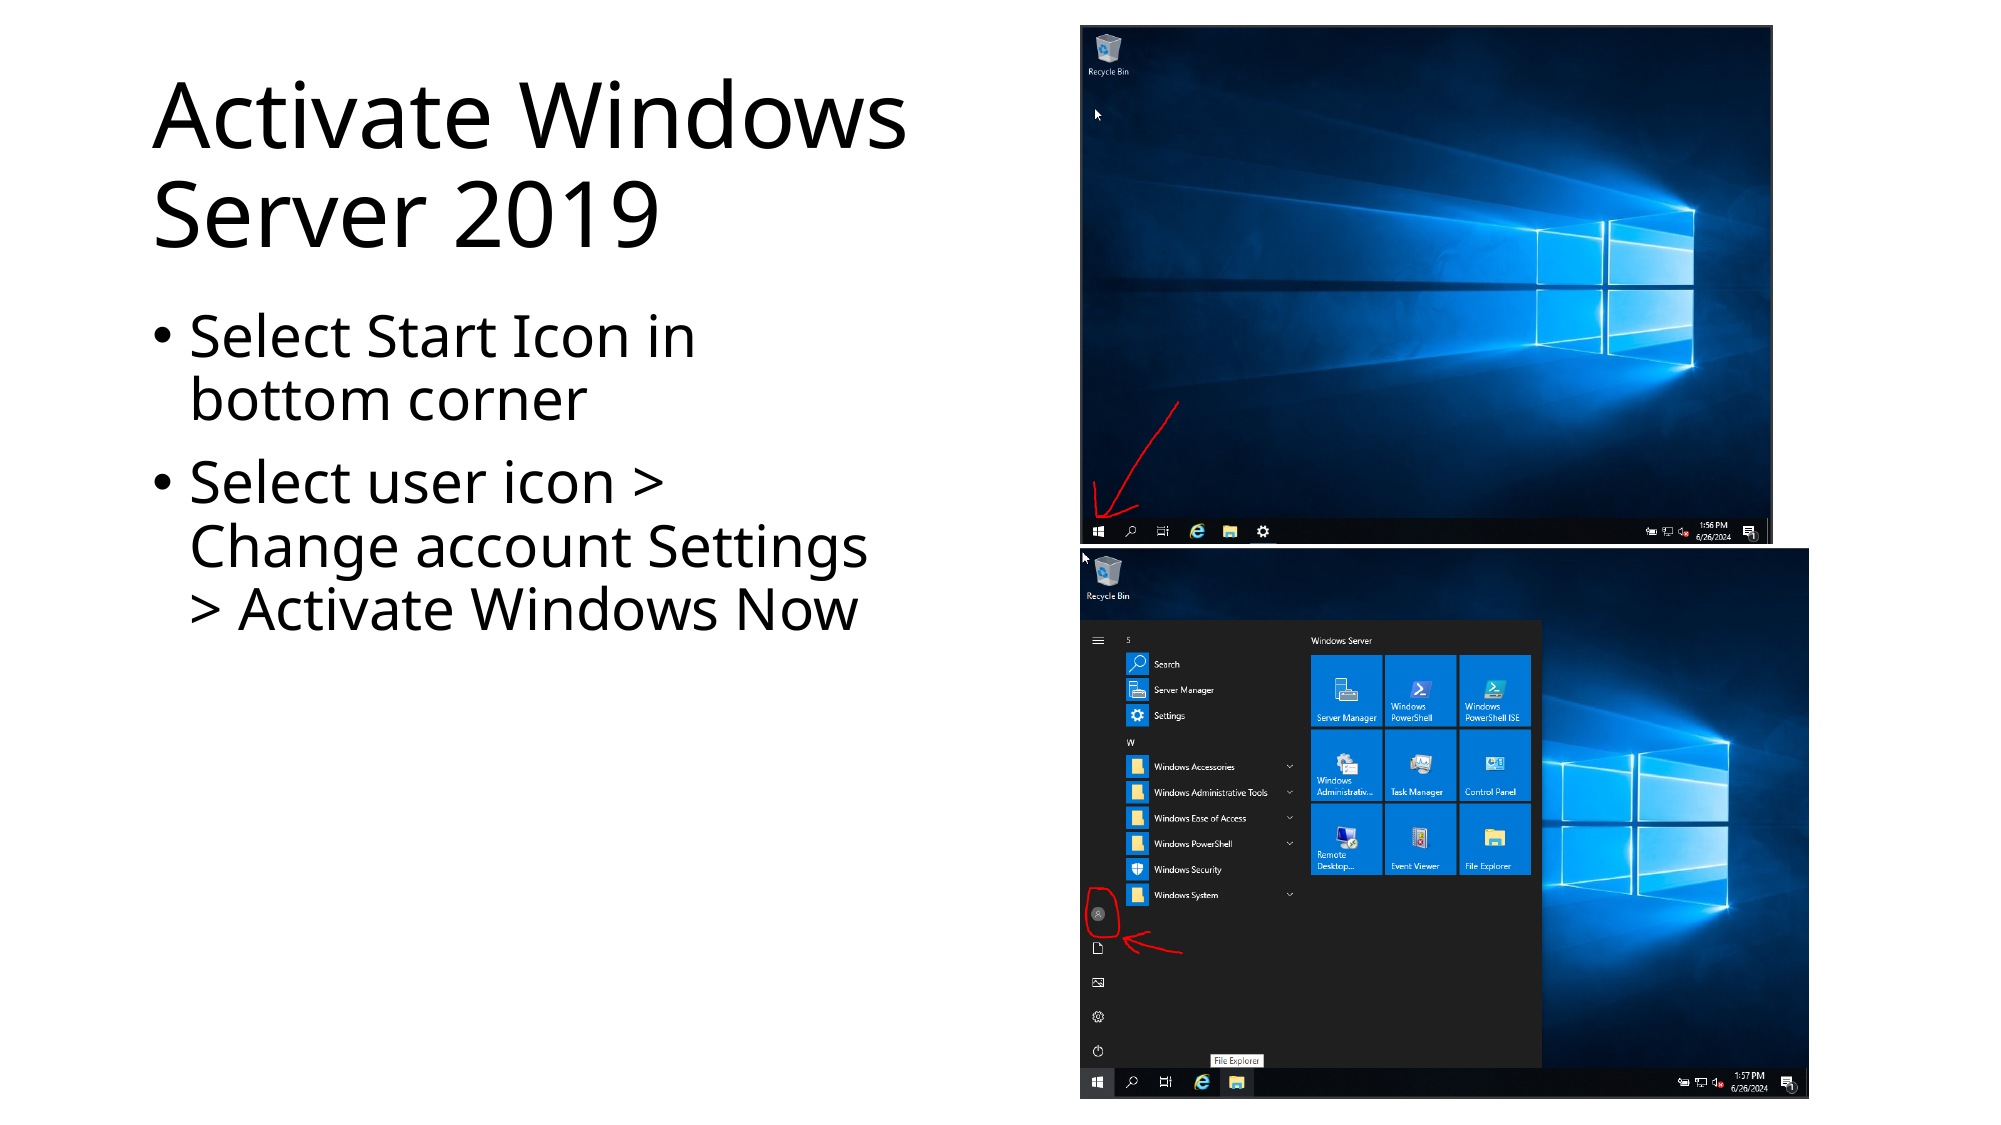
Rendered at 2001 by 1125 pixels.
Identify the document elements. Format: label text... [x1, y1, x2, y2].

picture [1079, 25, 1773, 544]
picture [1079, 547, 1810, 1100]
list Select Start Icon in bottom corner Select user icon > Change account Settings > Activate Windows Now [137, 299, 889, 1014]
title Activate Windows Server 2019 [137, 59, 1014, 278]
